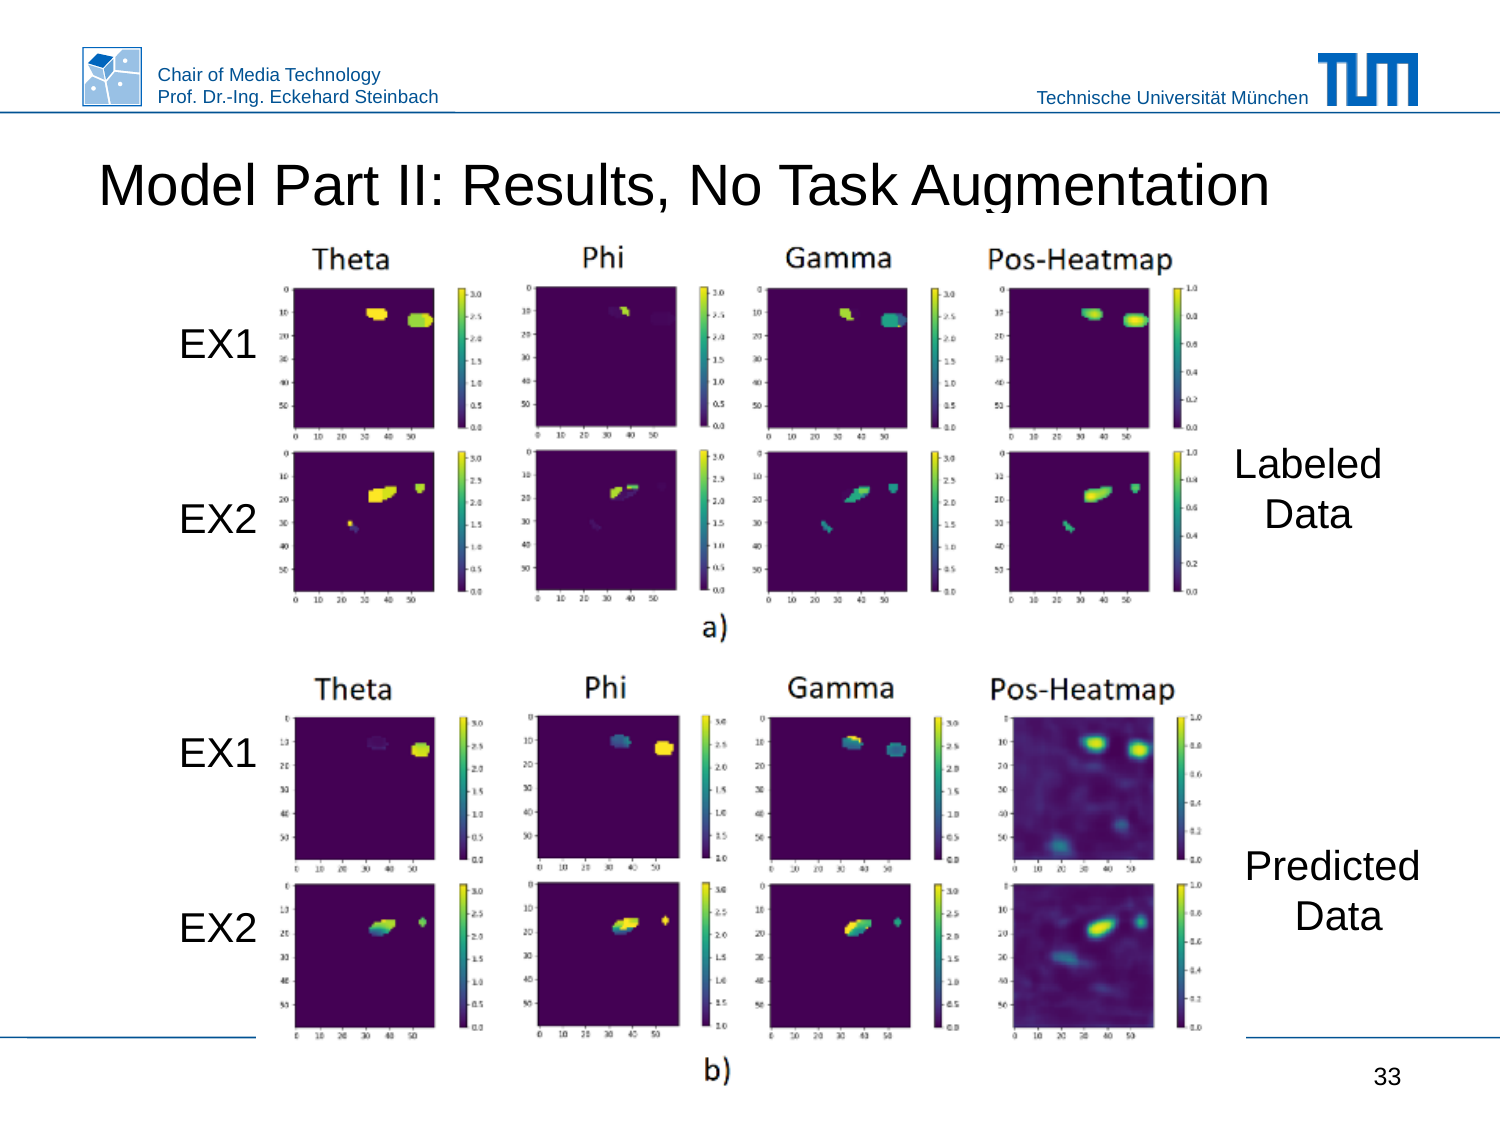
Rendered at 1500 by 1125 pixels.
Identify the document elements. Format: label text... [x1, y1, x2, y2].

text_box Predicted Data [1251, 831, 1448, 947]
list EX1 EX2 EX1 EX2 [164, 309, 251, 990]
picture [1318, 53, 1418, 106]
title Model Part II: Results, No Task Augmentation [83, 139, 1417, 228]
picture [256, 213, 1247, 1125]
text_box Labeled Data [1251, 429, 1398, 545]
slide_number 33 [1251, 1049, 1417, 1101]
